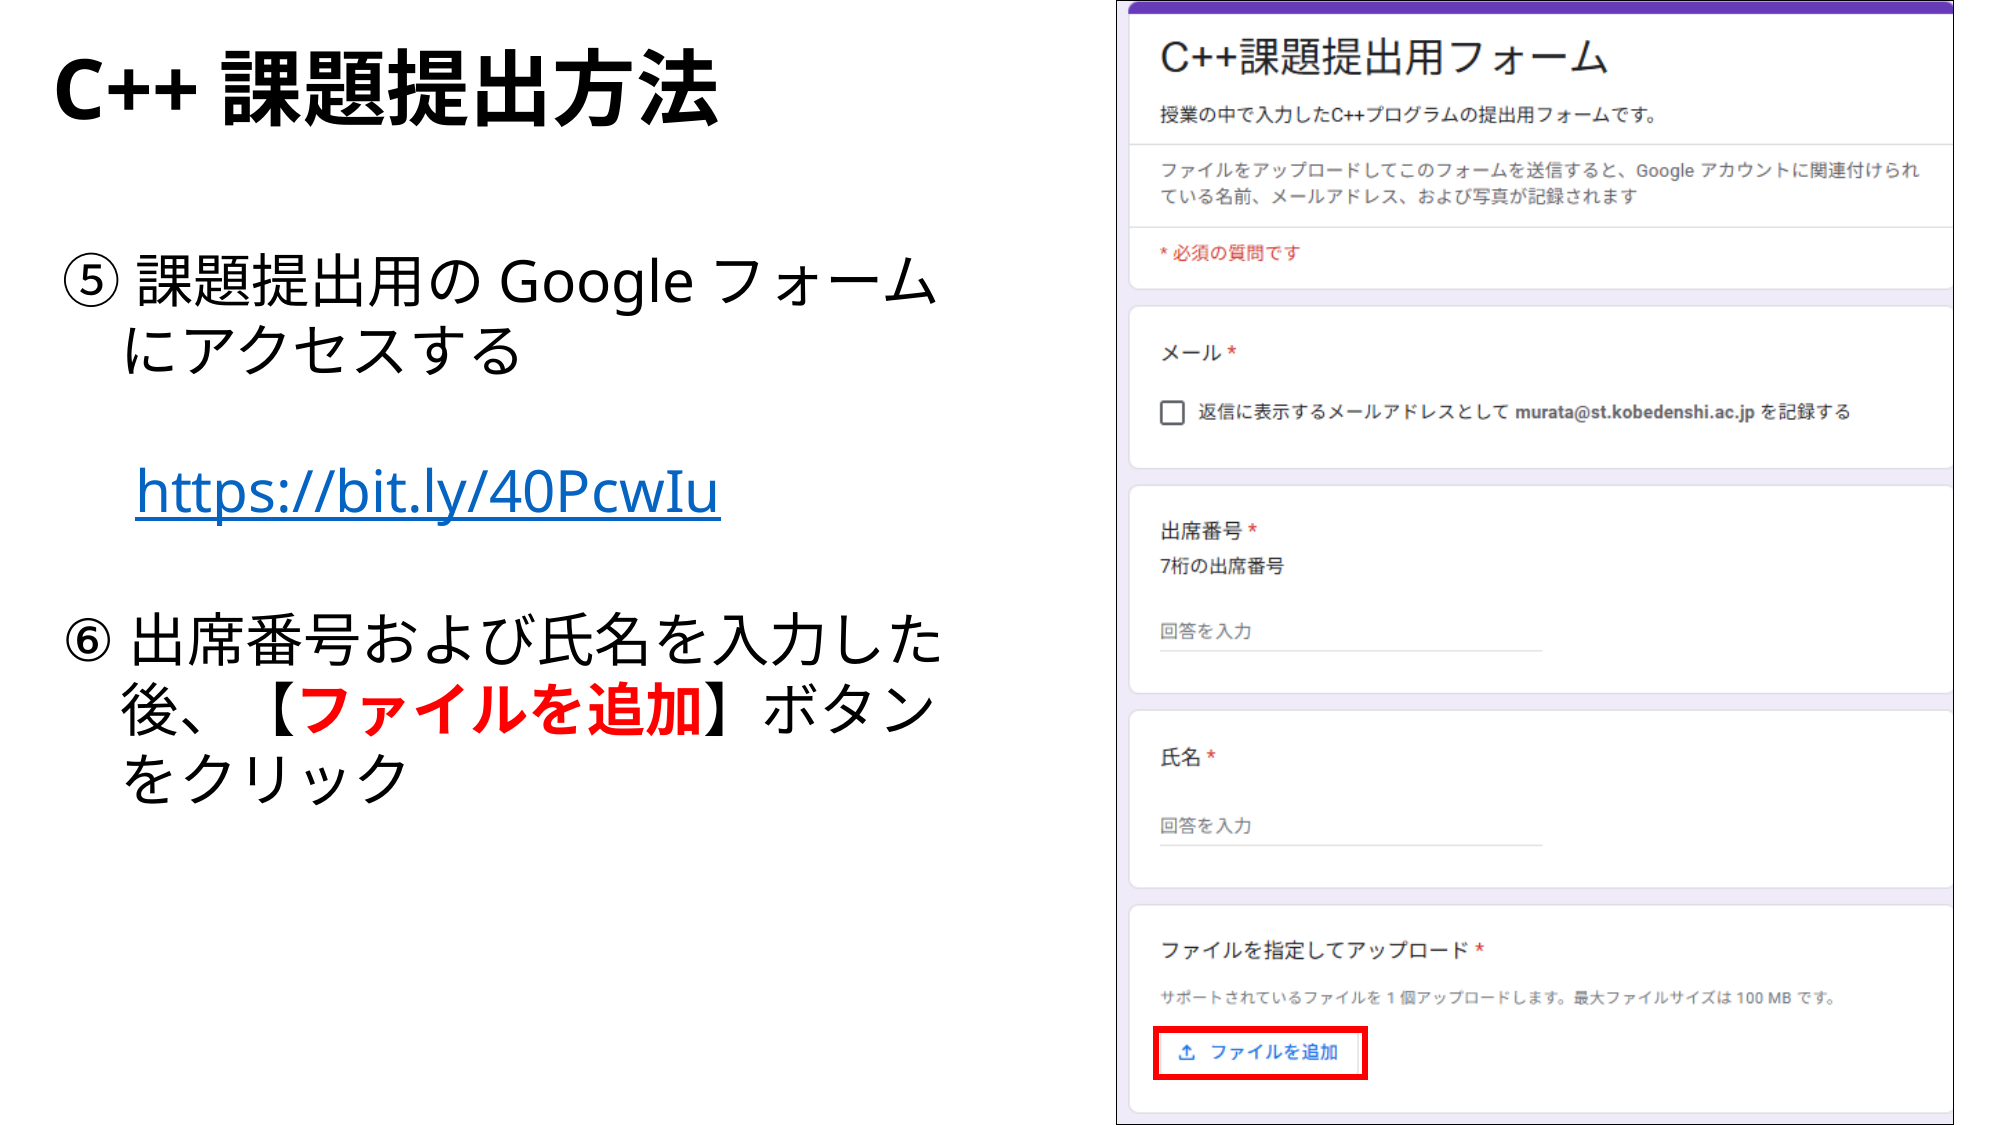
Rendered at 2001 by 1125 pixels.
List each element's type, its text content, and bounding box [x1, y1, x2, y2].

text_box C++課題提出方法 [37, 28, 735, 144]
picture [1116, 0, 1954, 1125]
text_box ⑤課題提出用のGoogleフォーム にアクセスする https://bit.ly/40PcwIu ⑥出席番号および氏名を入力した 後、【ファイルを追加】ボタン をクリック [48, 236, 960, 891]
